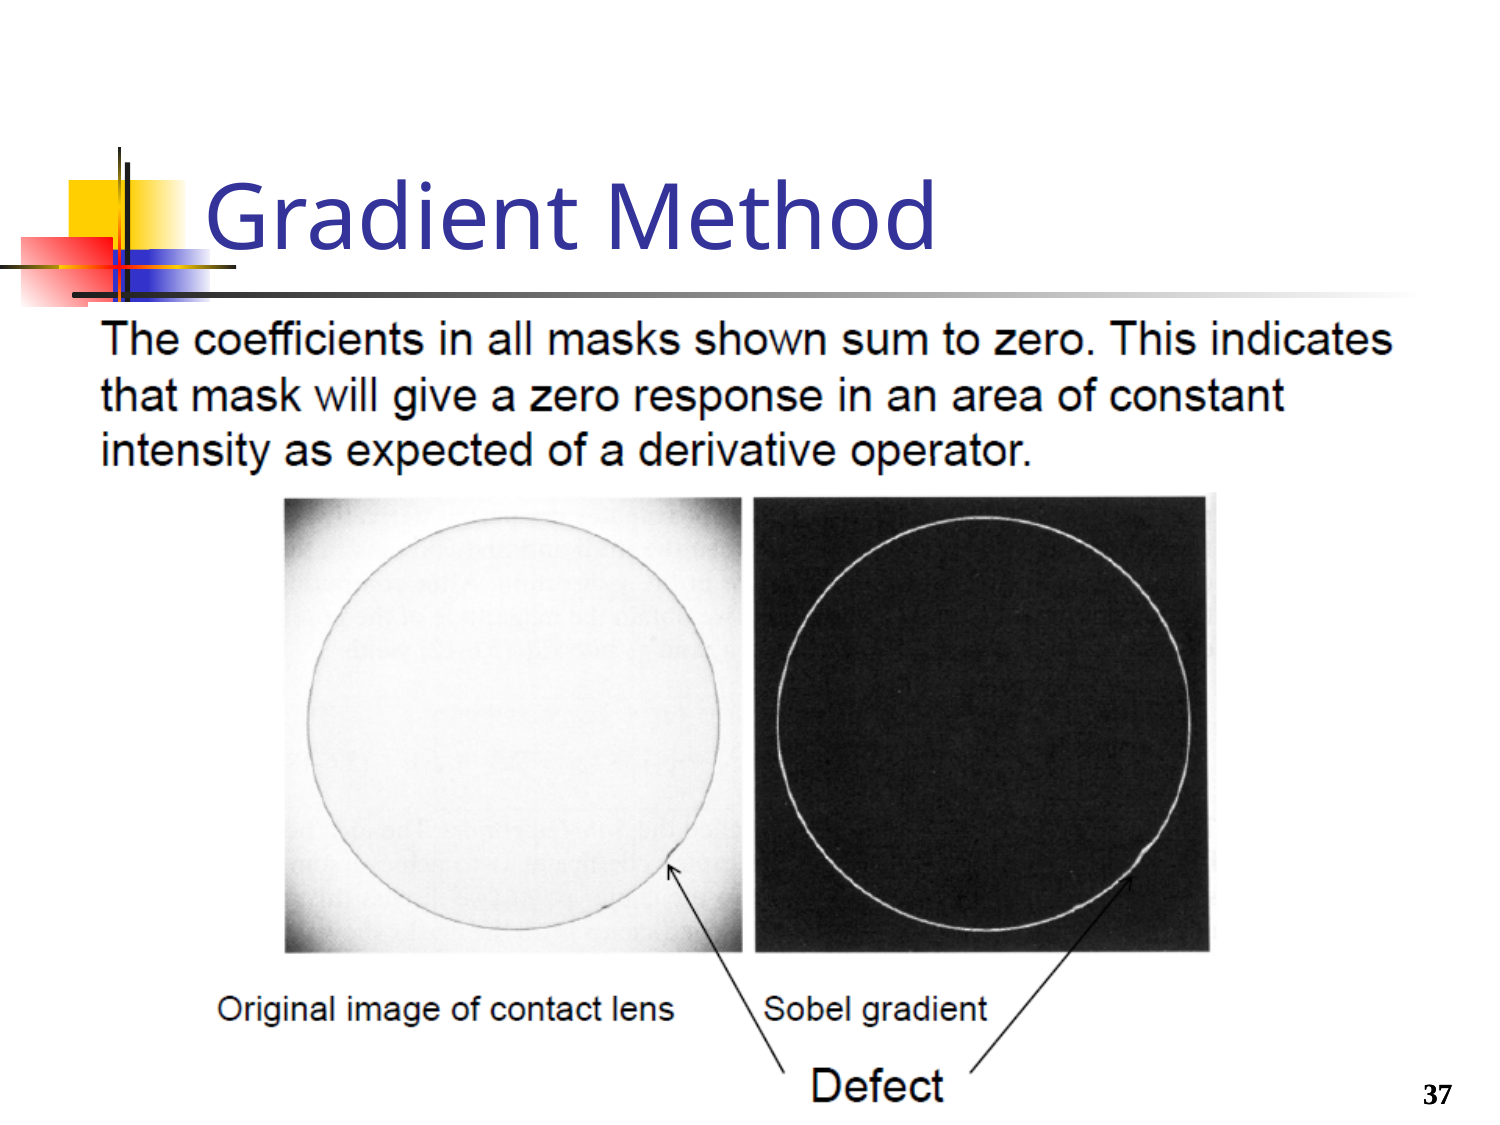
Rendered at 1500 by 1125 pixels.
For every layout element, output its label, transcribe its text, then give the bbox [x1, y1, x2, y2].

text_box 37 [1414, 1042, 1468, 1118]
picture [88, 301, 1410, 1118]
title Gradient Method [188, 34, 1468, 276]
